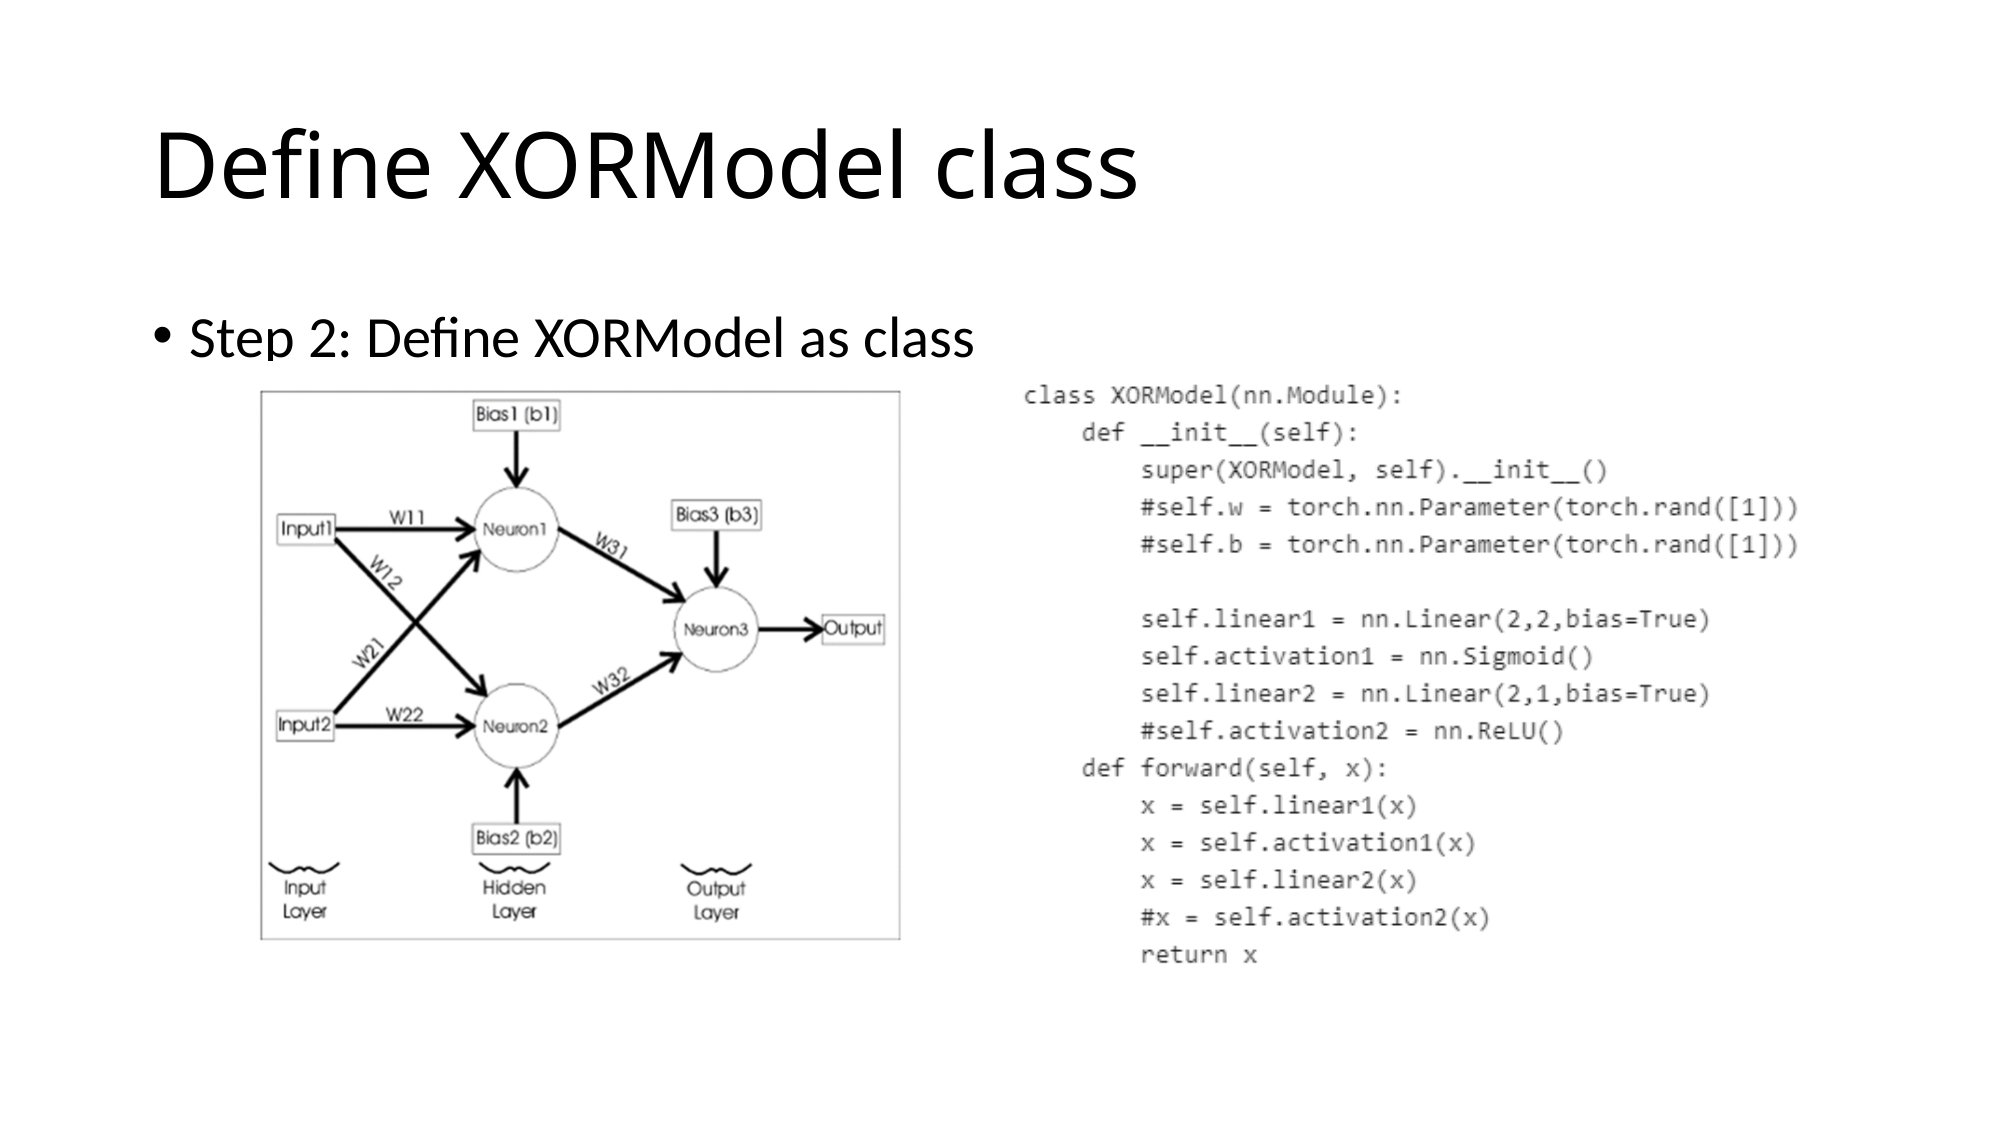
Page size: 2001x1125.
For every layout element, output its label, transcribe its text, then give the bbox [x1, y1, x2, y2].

picture [226, 361, 913, 951]
picture [1022, 361, 1844, 993]
title Define XORModel class [137, 59, 1863, 278]
list Step 2: Define XORModel as class [137, 299, 1863, 1014]
